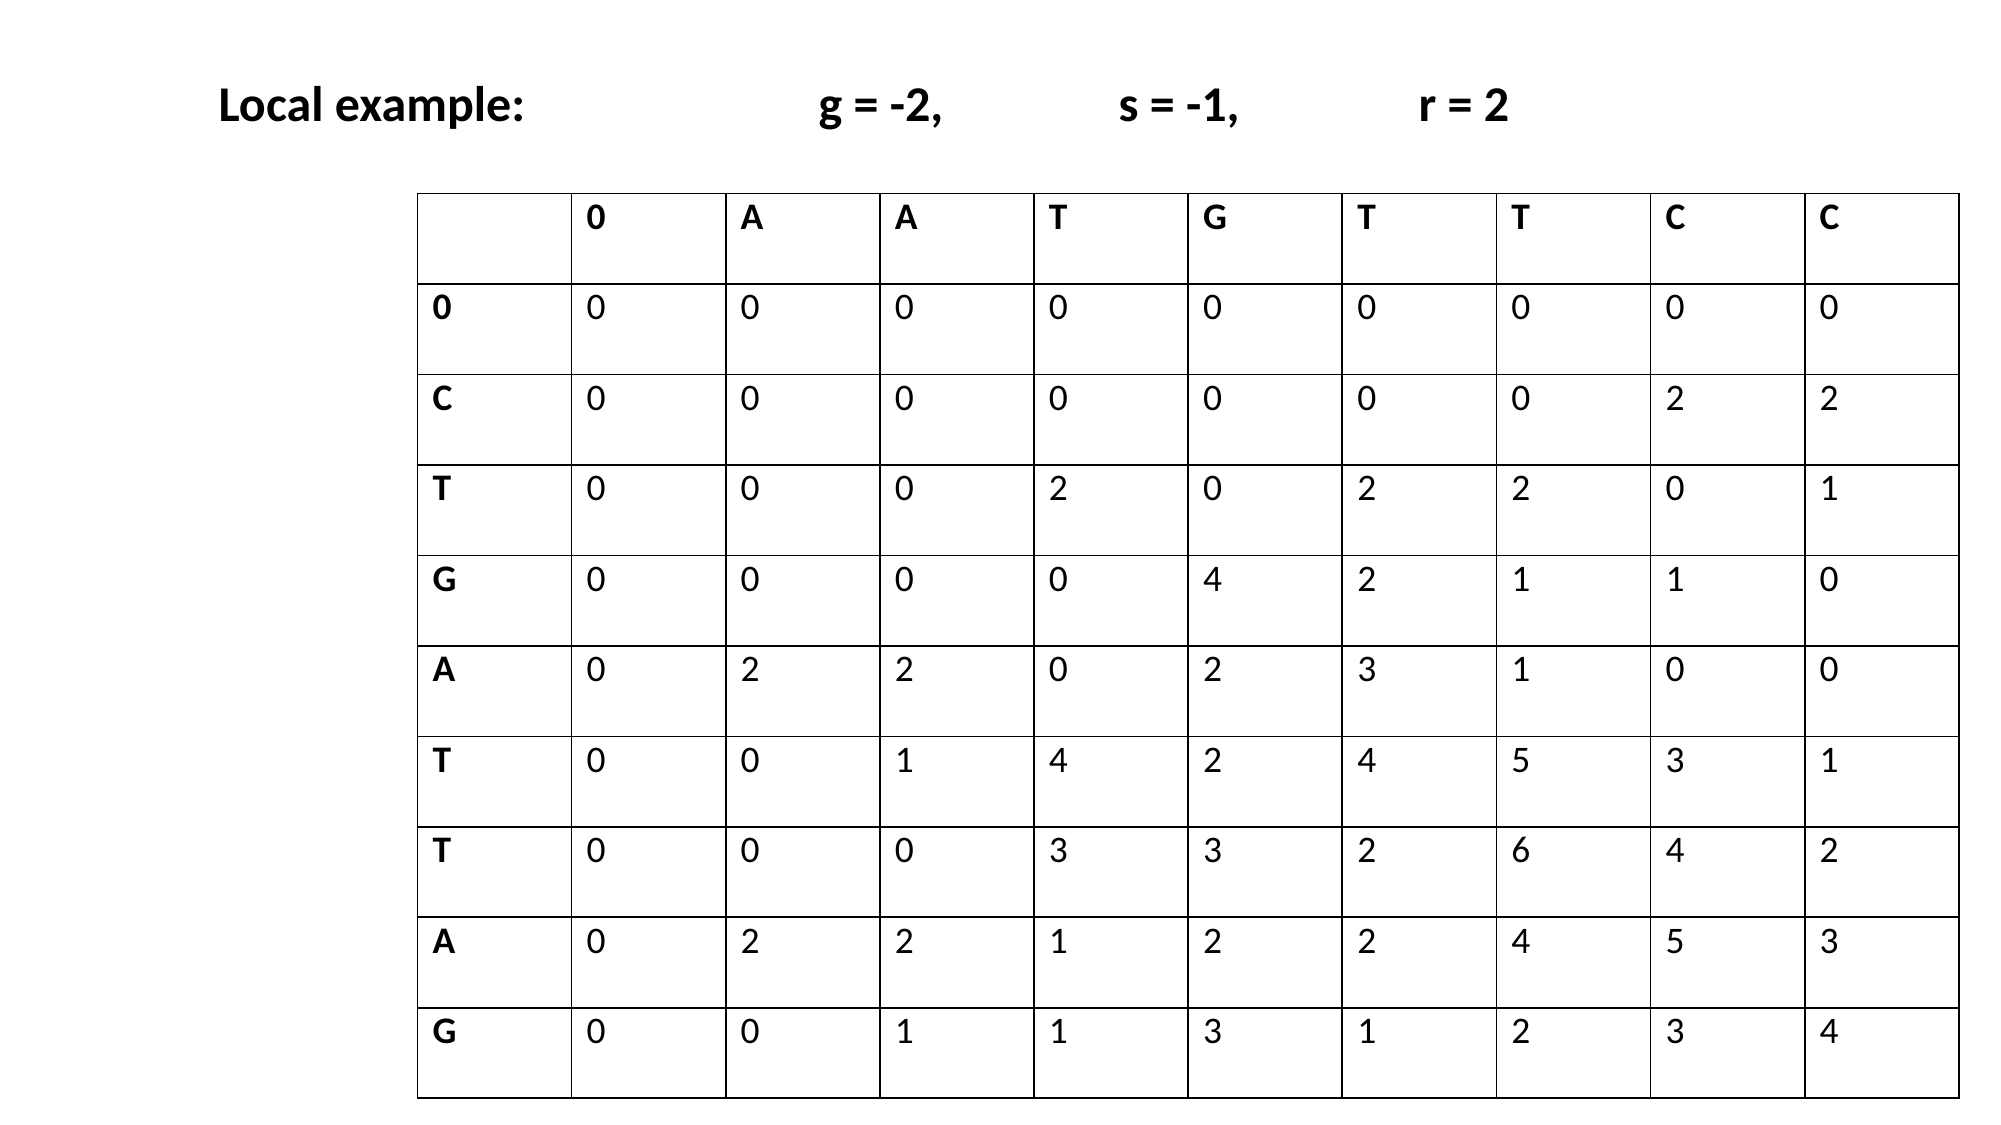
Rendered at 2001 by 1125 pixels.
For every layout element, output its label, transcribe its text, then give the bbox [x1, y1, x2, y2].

table_cell 5 [1497, 737, 1650, 826]
table_cell 0 [1806, 556, 1958, 645]
table_cell C [418, 375, 571, 464]
table_cell 0 [1651, 647, 1804, 736]
table_header T [1343, 194, 1496, 283]
table_cell 2 [1343, 556, 1496, 645]
table_cell 0 [1806, 647, 1958, 736]
table_header T [1035, 194, 1187, 283]
table_cell 2 [1189, 737, 1341, 826]
table_header G [1189, 194, 1341, 283]
table_cell 3 [1806, 918, 1958, 1007]
table_cell 0 [572, 828, 725, 916]
table_cell 4 [1343, 737, 1496, 826]
table_cell T [418, 828, 571, 916]
table_cell 0 [1035, 375, 1187, 464]
table_cell 5 [1651, 918, 1804, 1007]
table_cell 0 [1035, 556, 1187, 645]
table_cell 0 [727, 375, 879, 464]
table_cell 0 [572, 647, 725, 736]
table_cell 2 [1651, 375, 1804, 464]
table_cell 0 [881, 466, 1033, 555]
table_cell 0 [1035, 285, 1187, 374]
table_cell 1 [1806, 466, 1958, 555]
table_cell 0 [572, 918, 725, 1007]
table_header A [727, 194, 879, 283]
table_cell 1 [1806, 737, 1958, 826]
table_cell 6 [1497, 828, 1650, 916]
table_cell 0 [1497, 285, 1650, 374]
table_cell A [418, 918, 571, 1007]
table_cell 0 [727, 828, 879, 916]
table_cell 0 [1343, 285, 1496, 374]
table_cell 0 [881, 285, 1033, 374]
table_cell 4 [1497, 918, 1650, 1007]
table_cell 3 [1189, 828, 1341, 916]
table_cell 1 [1035, 1009, 1187, 1097]
table_cell 1 [1651, 556, 1804, 645]
table_cell 0 [1189, 375, 1341, 464]
table_cell 1 [1035, 918, 1187, 1007]
table_cell 0 [572, 737, 725, 826]
table_cell 2 [1343, 466, 1496, 555]
table_cell 1 [881, 737, 1033, 826]
table_cell 2 [1189, 647, 1341, 736]
table_cell 2 [1035, 466, 1187, 555]
table_cell 2 [881, 918, 1033, 1007]
table_header [418, 194, 571, 283]
table_cell 3 [1189, 1009, 1341, 1097]
table_cell 0 [1189, 285, 1341, 374]
table_cell 0 [881, 556, 1033, 645]
table_cell 0 [1189, 466, 1341, 555]
table_cell 2 [1343, 918, 1496, 1007]
table_cell 2 [1497, 1009, 1650, 1097]
table_cell 4 [1806, 1009, 1958, 1097]
table_cell 0 [1497, 375, 1650, 464]
table_cell 0 [727, 737, 879, 826]
table_cell 2 [1189, 918, 1341, 1007]
table_header C [1806, 194, 1958, 283]
table_cell 0 [572, 375, 725, 464]
table_cell 1 [881, 1009, 1033, 1097]
table_cell 4 [1035, 737, 1187, 826]
table_header 0 [572, 194, 725, 283]
table_cell 1 [1343, 1009, 1496, 1097]
table_cell 0 [881, 375, 1033, 464]
table_cell 0 [1035, 647, 1187, 736]
text_box Local example: g = -2, s = -1, r = 2 [204, 64, 1961, 140]
table_cell 3 [1343, 647, 1496, 736]
table_cell 0 [881, 828, 1033, 916]
table_cell 3 [1035, 828, 1187, 916]
table_cell 0 [572, 556, 725, 645]
table_cell 1 [1497, 556, 1650, 645]
table_cell 2 [881, 647, 1033, 736]
table_cell 1 [1497, 647, 1650, 736]
table_cell 3 [1651, 737, 1804, 826]
table_cell 2 [1806, 828, 1958, 916]
table_cell 2 [1343, 828, 1496, 916]
table_cell G [418, 1009, 571, 1097]
table_cell 0 [572, 466, 725, 555]
table_header A [881, 194, 1033, 283]
table_cell T [418, 466, 571, 555]
table_cell 0 [727, 466, 879, 555]
table_cell 2 [727, 918, 879, 1007]
table_header C [1651, 194, 1804, 283]
table_cell 0 [418, 285, 571, 374]
table_cell 2 [1806, 375, 1958, 464]
table_cell 2 [727, 647, 879, 736]
table_cell 0 [572, 285, 725, 374]
table_cell 0 [1651, 466, 1804, 555]
table_cell 0 [727, 285, 879, 374]
table_cell 0 [1651, 285, 1804, 374]
table_cell A [418, 647, 571, 736]
table_cell 0 [1806, 285, 1958, 374]
table_header T [1497, 194, 1650, 283]
table_cell 0 [727, 556, 879, 645]
table_cell G [418, 556, 571, 645]
table_cell 0 [727, 1009, 879, 1097]
table_cell 4 [1189, 556, 1341, 645]
table_cell 0 [1343, 375, 1496, 464]
table_cell T [418, 737, 571, 826]
table_cell 4 [1651, 828, 1804, 916]
table_cell 2 [1497, 466, 1650, 555]
table_cell 0 [572, 1009, 725, 1097]
table_cell 3 [1651, 1009, 1804, 1097]
